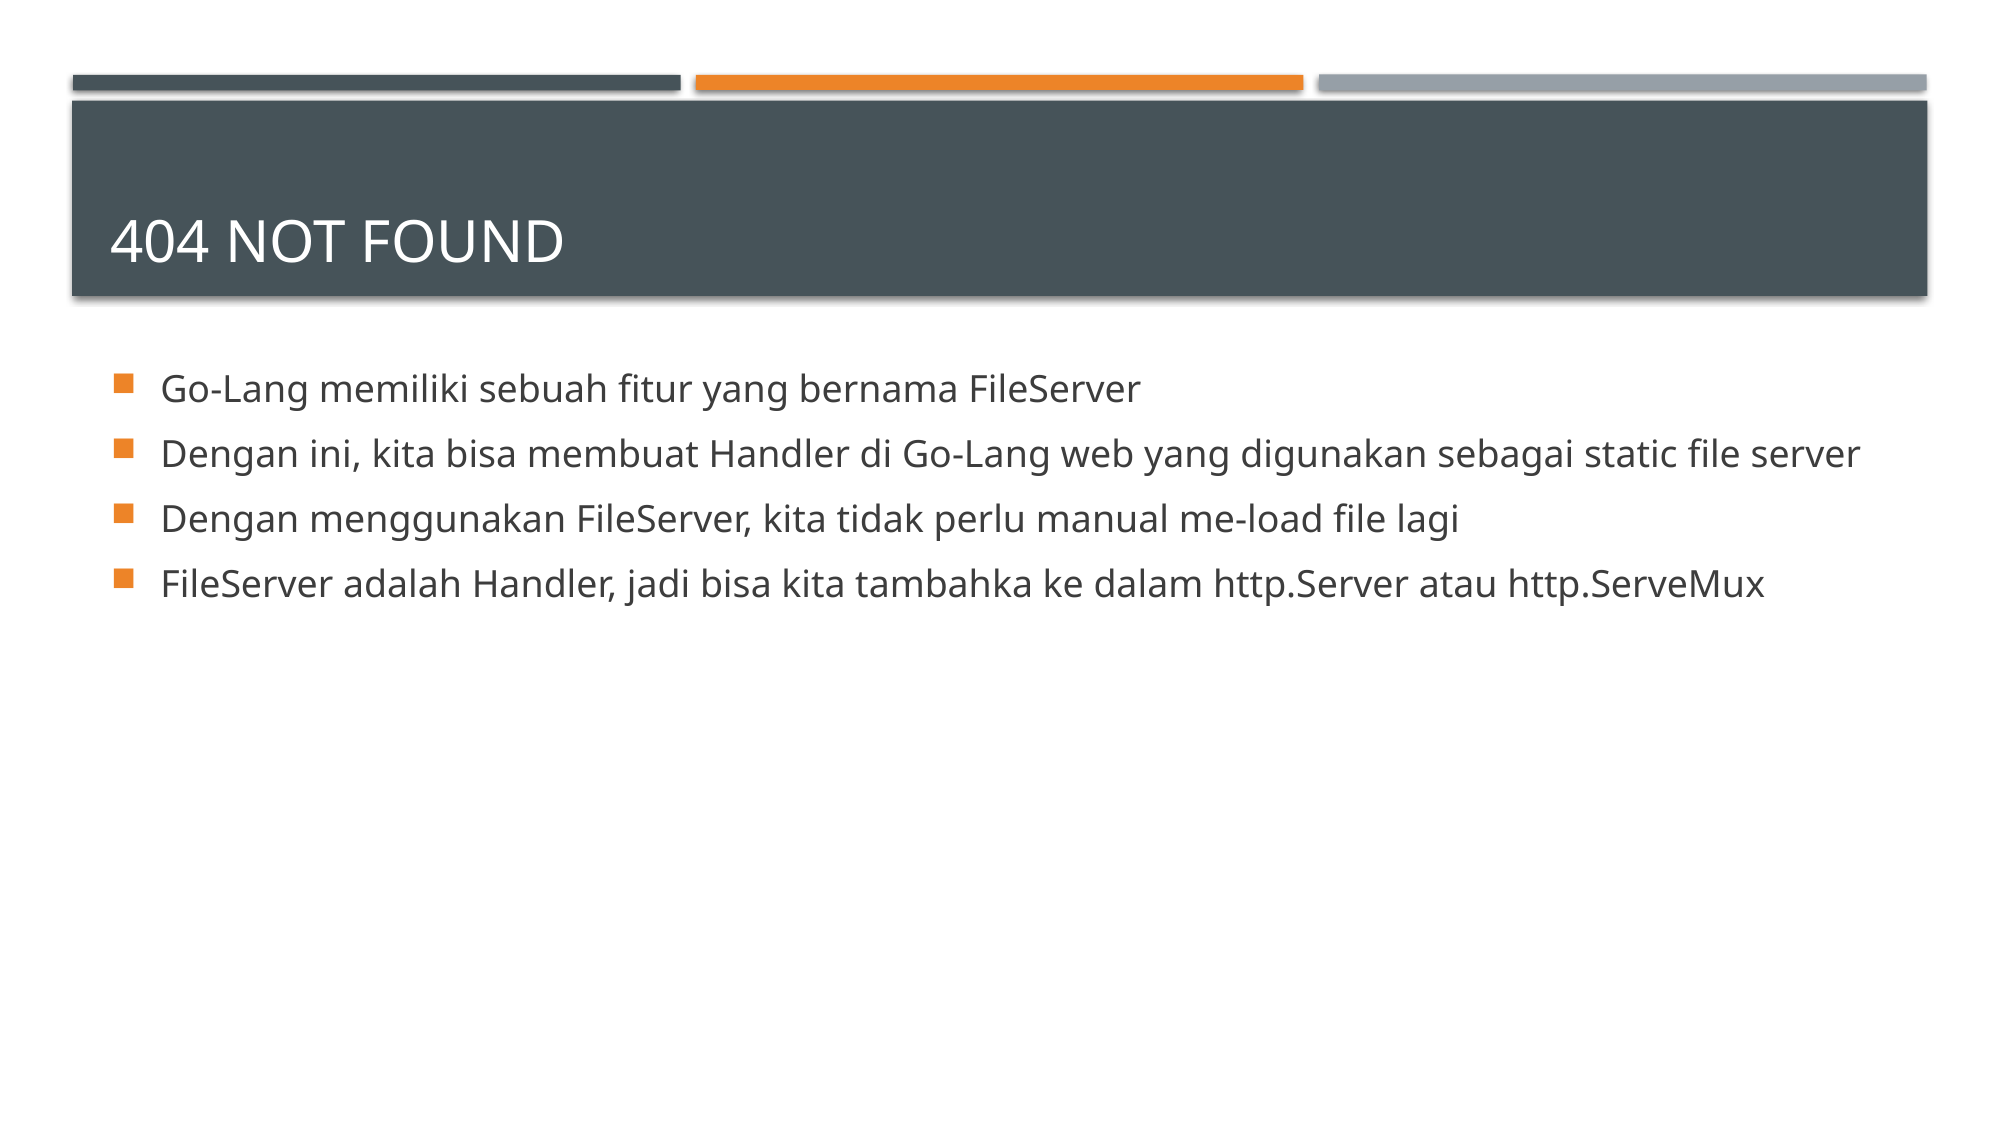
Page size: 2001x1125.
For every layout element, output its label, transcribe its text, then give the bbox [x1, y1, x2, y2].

title 404 Not FOUND [95, 115, 1905, 282]
list Go-Lang memiliki sebuah fitur yang bernama FileServer Dengan ini, kita bisa membuat Handler di Go-Lang web yang digunakan sebagai static file server Dengan menggunakan FileServer, kita tidak perlu manual me-load file lagi FileServer adalah Handler, jadi bisa kita tambahka ke dalam http.Server atau http.ServeMux [95, 357, 1905, 962]
